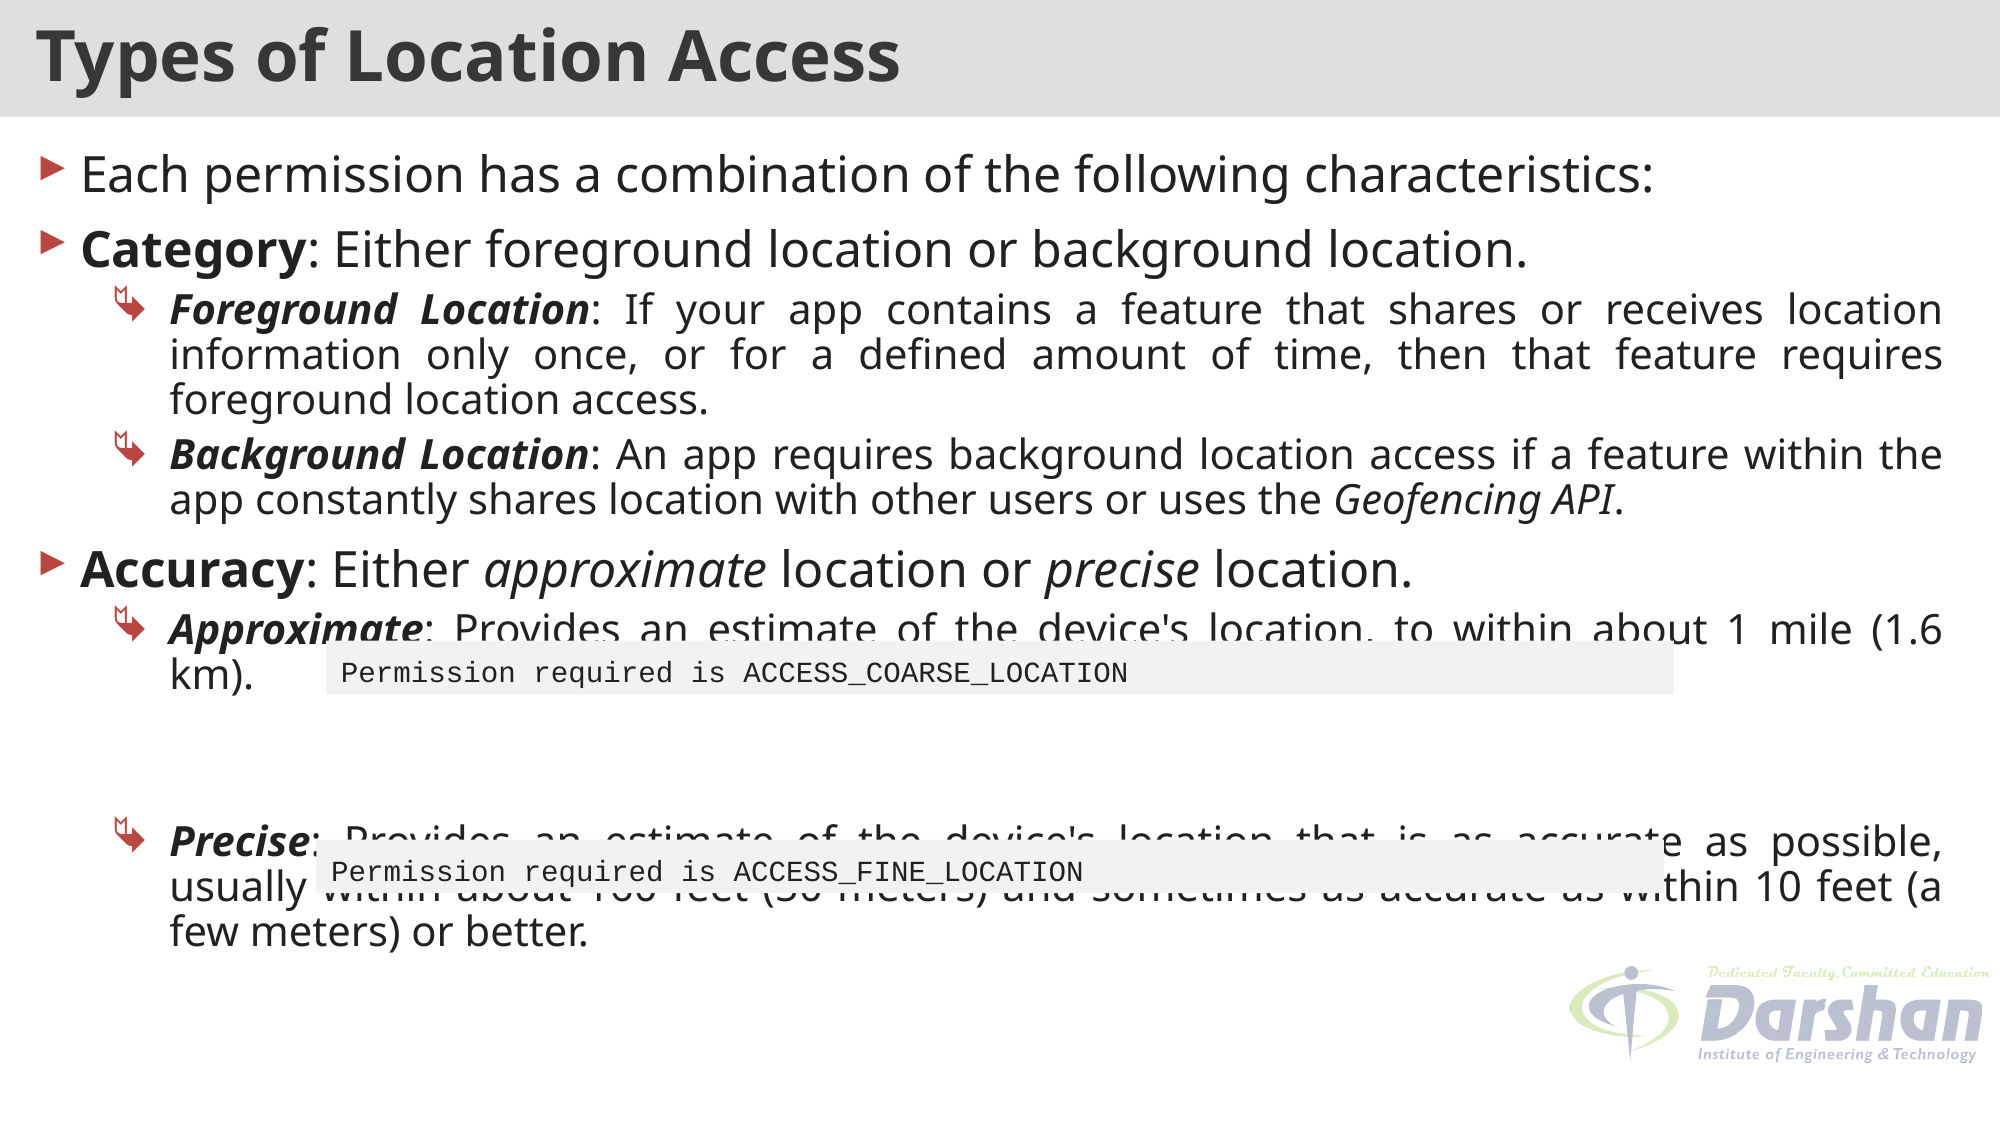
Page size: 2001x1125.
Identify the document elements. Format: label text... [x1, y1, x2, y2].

title Types of Location Access [0, 0, 2000, 117]
text_box Permission required is ACCESS_FINE_LOCATION [315, 839, 1665, 894]
text_box Permission required is ACCESS_COARSE_LOCATION [325, 639, 1675, 695]
list Each permission has a combination of the following characteristics: Category: Either foreground location or background location. Foreground Location: If your app contains a feature that shares or receives location information only once, or for a defined amount of time, then that feature requires foreground location access. Background Location: An app requires background location access if a feature within the app constantly shares location with other users or uses the Geofencing API. Accuracy: Either approximate location or precise location. Approximate: Provides an estimate of the device's location, to within about 1 mile (1.6 km). Precise: Provides an estimate of the device's location that is as accurate as possible, usually within about 160 feet (50 meters) and sometimes as accurate as within 10 feet (a few meters) or better. [21, 141, 1959, 1059]
